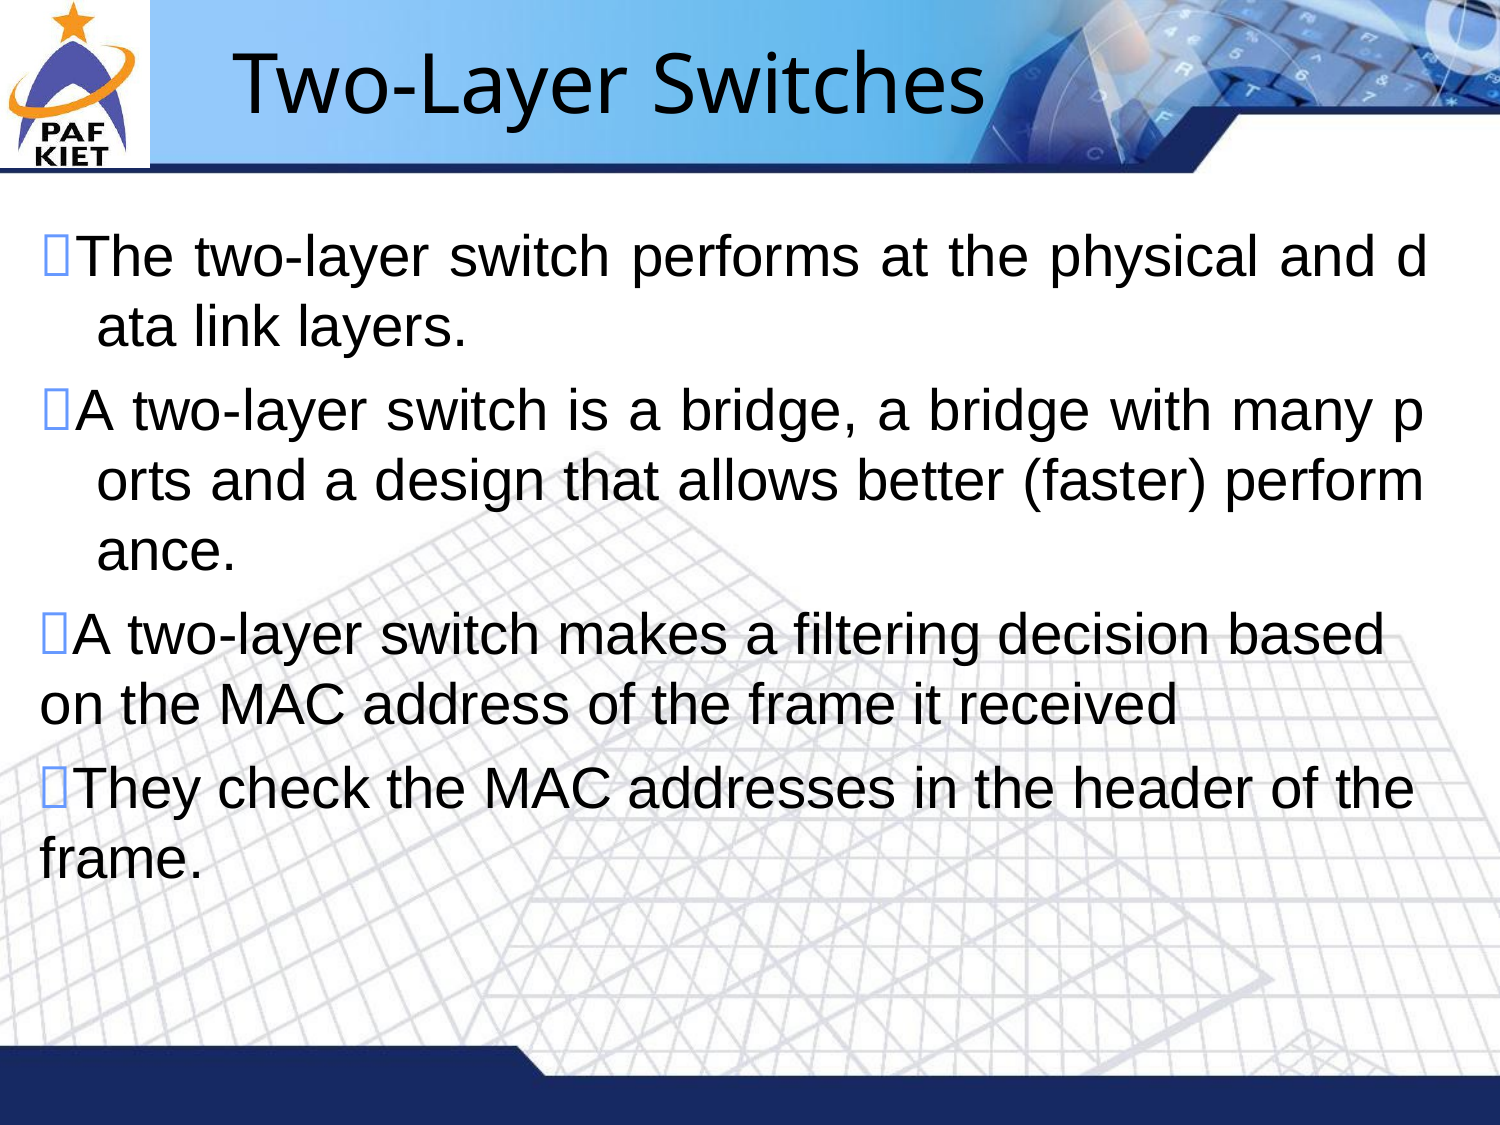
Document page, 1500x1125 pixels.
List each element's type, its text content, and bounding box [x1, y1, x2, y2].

picture [0, 0, 1500, 1125]
title Two-Layer Switches [230, 30, 1270, 131]
text_box The two-layer switch performs at the physical and d ata link layers. A two-layer switch is a bridge, a bridge with many p orts and a design that allows better (faster) perform ance. A two-layer switch makes a filtering decision based on the MAC address of the frame it received They check the MAC addresses in the header of the frame. [37, 218, 1447, 893]
